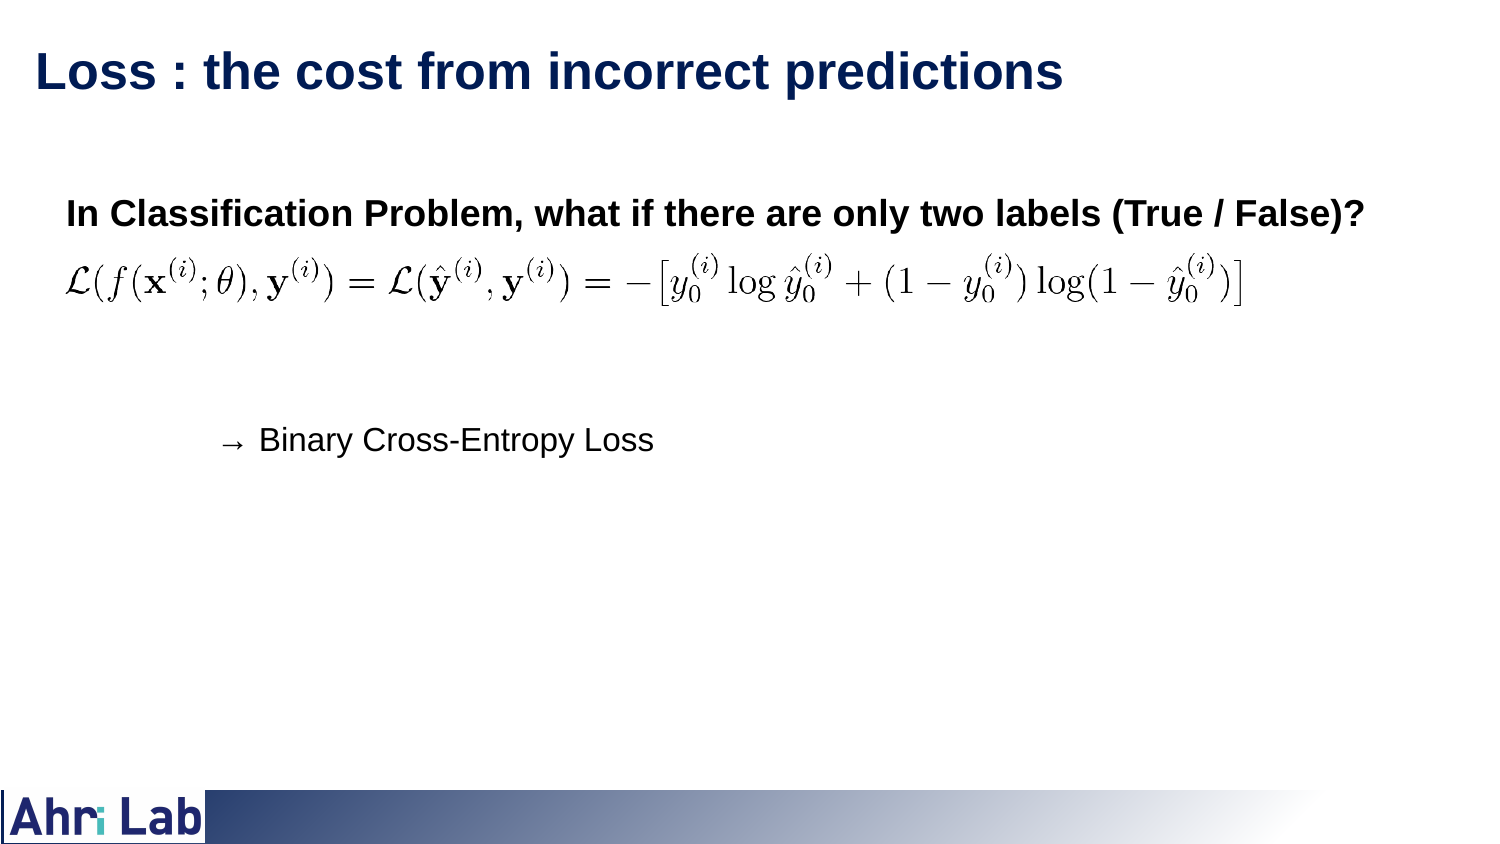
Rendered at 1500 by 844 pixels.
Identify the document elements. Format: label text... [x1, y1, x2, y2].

picture [65, 252, 1242, 307]
picture [4, 787, 205, 843]
title Loss : the cost from incorrect predictions [20, 22, 1480, 117]
list In Classification Problem, what if there are only two labels (True / False)? → Binary Cross-Entropy Loss [51, 166, 1449, 719]
